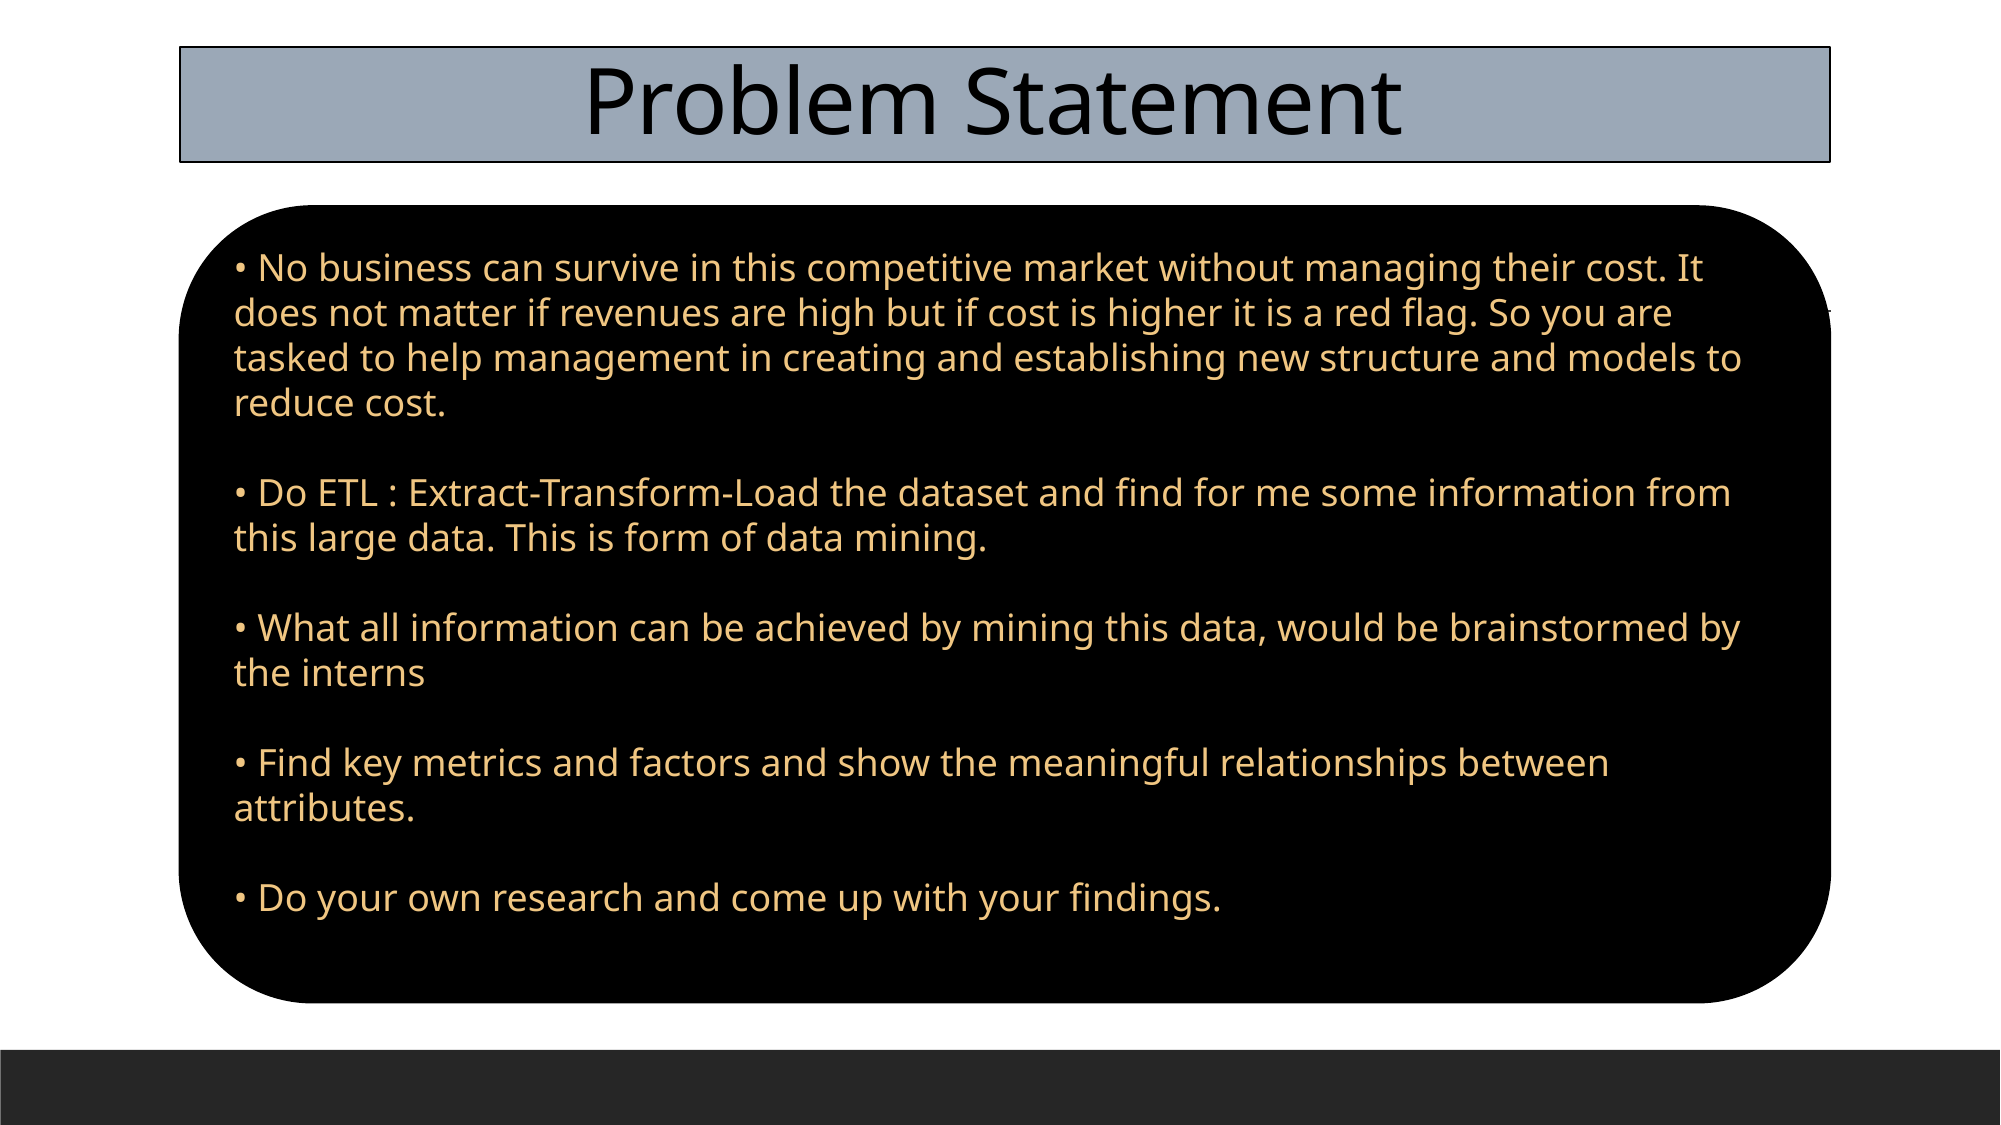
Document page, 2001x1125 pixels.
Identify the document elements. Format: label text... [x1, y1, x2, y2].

text_box • No business can survive in this competitive market without managing their cost. It does not matter if revenues are high but if cost is higher it is a red flag. So you are tasked to help management in creating and establishing new structure and models to reduce cost. • Do ETL : Extract-Transform-Load the dataset and find for me some information from this large data. This is form of data mining. • What all information can be achieved by mining this data, would be brainstormed by the interns • Find key metrics and factors and show the meaningful relationships between attributes. • Do your own research and come up with your findings. [178, 205, 1832, 1004]
title Problem Statement [179, 46, 1831, 163]
